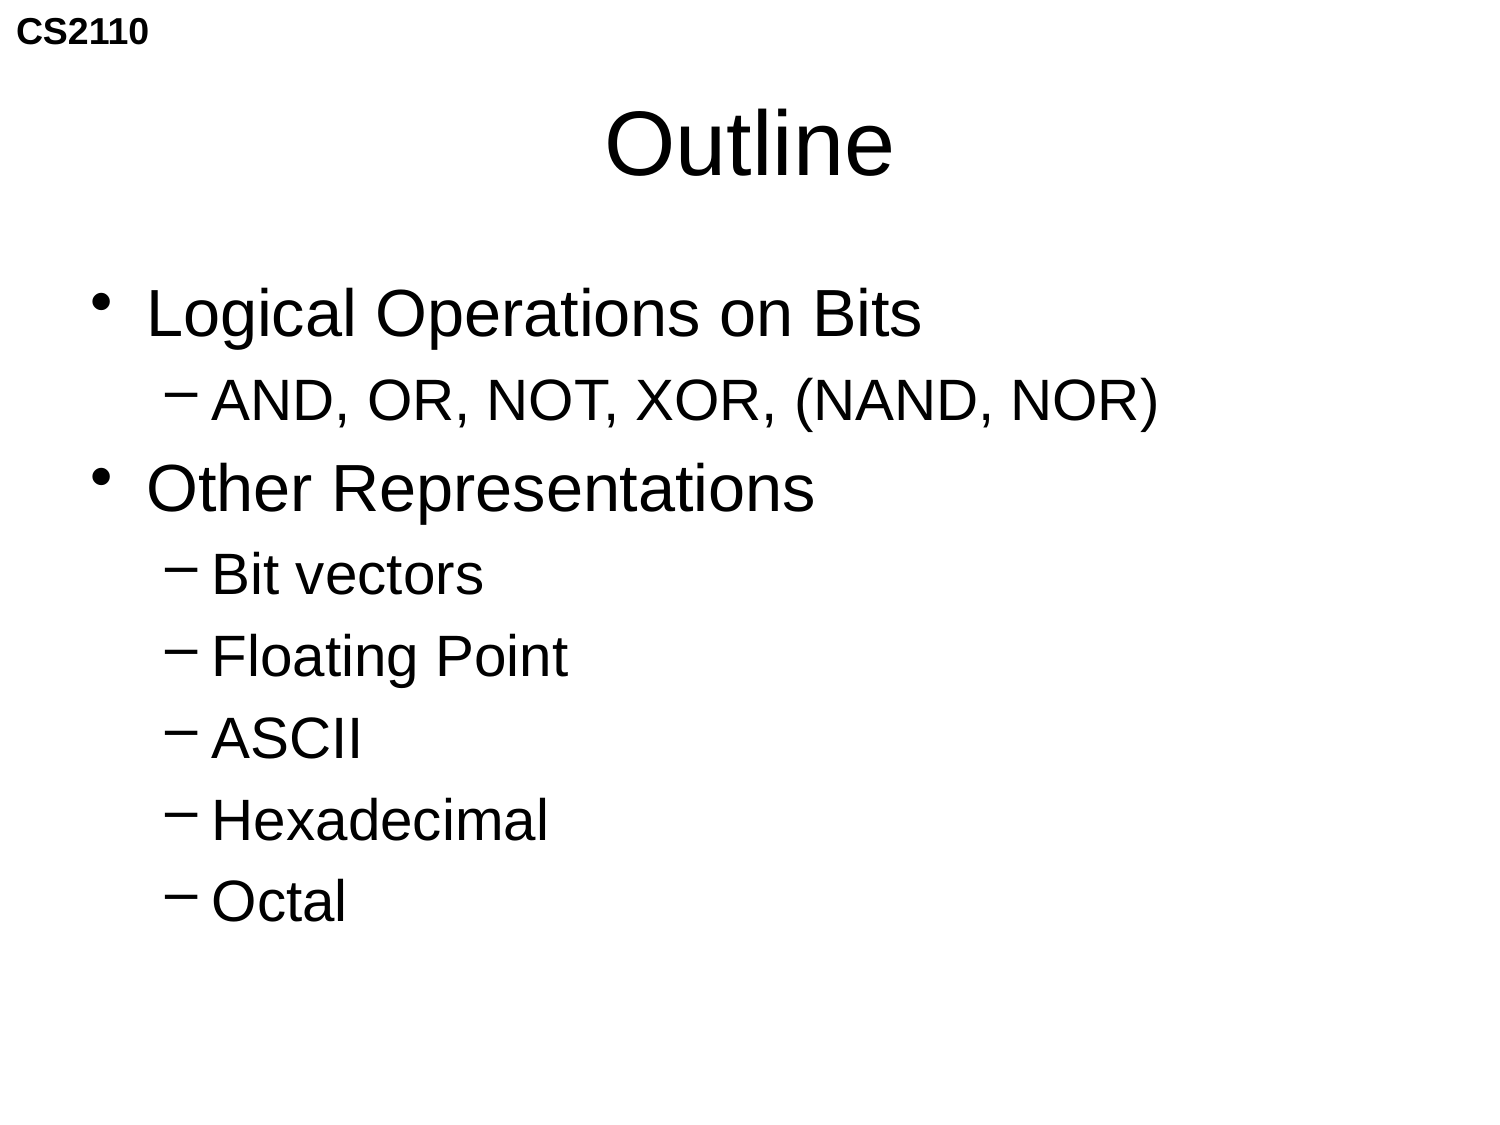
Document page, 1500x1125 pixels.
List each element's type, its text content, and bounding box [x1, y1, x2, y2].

title Outline [75, 45, 1425, 233]
list Logical Operations on Bits AND, OR, NOT, XOR, (NAND, NOR) Other Representations Bit vectors Floating Point ASCII Hexadecimal Octal [75, 262, 1425, 1100]
